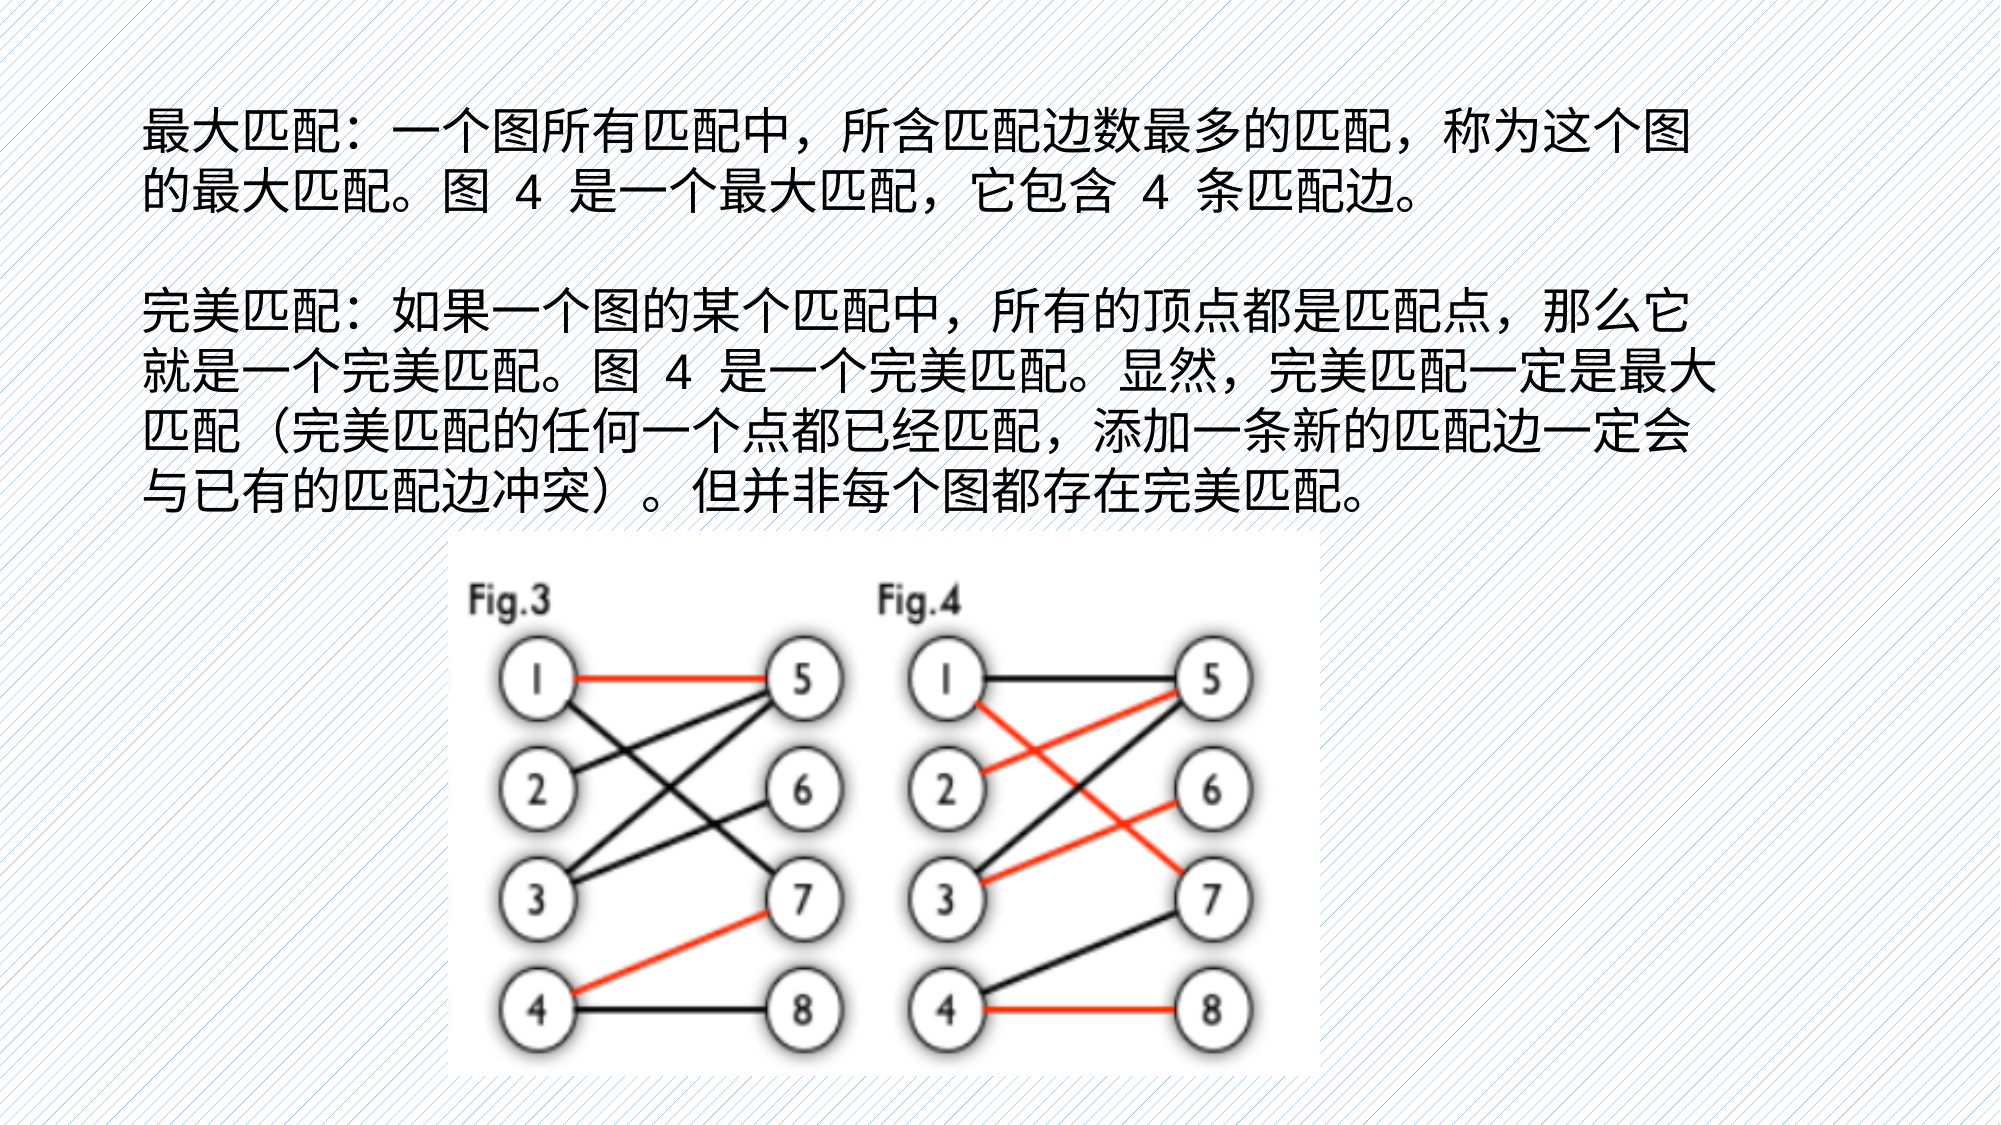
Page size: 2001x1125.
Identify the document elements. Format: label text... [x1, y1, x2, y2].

text_box 最大匹配：一个图所有匹配中，所含匹配边数最多的匹配，称为这个图的最大匹配。图 4 是一个最大匹配，它包含 4 条匹配边。 完美匹配：如果一个图的某个匹配中，所有的顶点都是匹配点，那么它就是一个完美匹配。图 4 是一个完美匹配。显然，完美匹配一定是最大匹配（完美匹配的任何一个点都已经匹配，添加一条新的匹配边一定会与已有的匹配边冲突）。但并非每个图都存在完美匹配。 [126, 92, 1748, 527]
title [109, 70, 1891, 178]
list [109, 212, 1891, 1040]
picture [448, 531, 1320, 1076]
